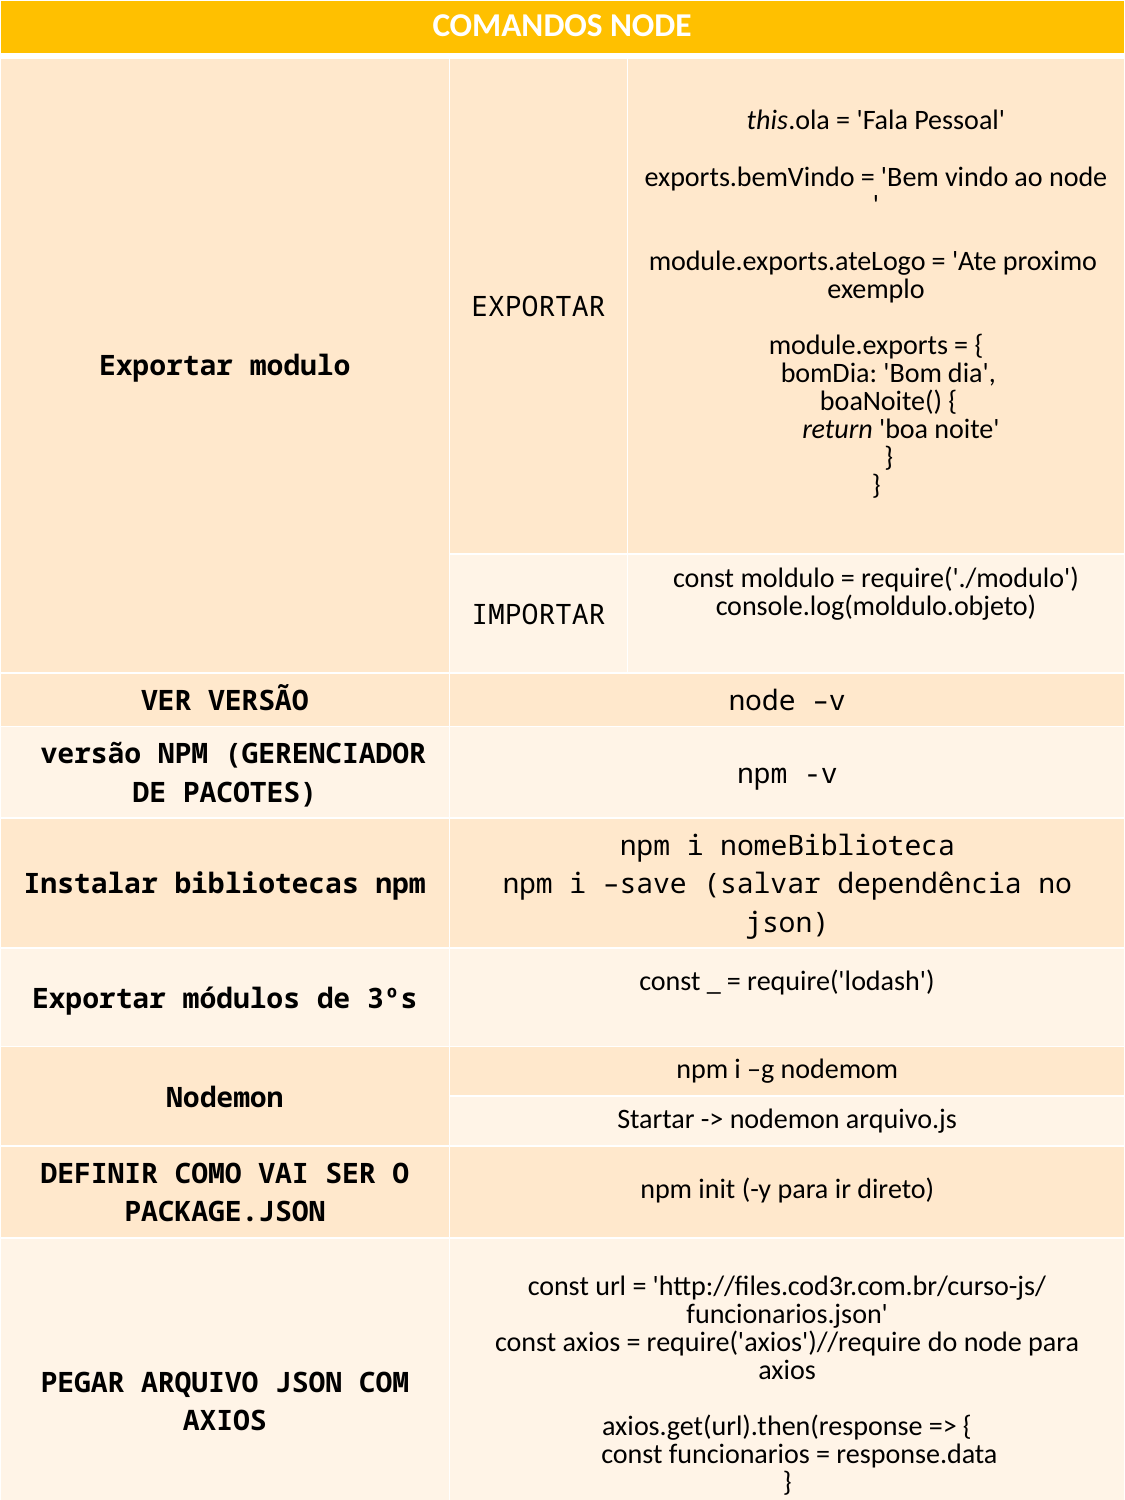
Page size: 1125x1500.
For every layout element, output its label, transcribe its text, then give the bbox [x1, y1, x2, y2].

table_cell Instalar bibliotecas npm [1, 819, 449, 947]
table_cell EXPORTAR [450, 59, 627, 553]
table_cell PEGAR ARQUIVO JSON COM AXIOS [1, 1239, 449, 1500]
table_cell Nodemon [1, 1047, 449, 1145]
table_cell const moldulo = require('./modulo') console.log(moldulo.objeto) [628, 555, 1124, 672]
table_cell npm init (-y para ir direto) [450, 1147, 1124, 1237]
table_cell const _ = require('lodash') [450, 949, 1124, 1046]
table_cell Exportar módulos de 3ºs [1, 949, 449, 1046]
table_cell const url = 'http://files.cod3r.com.br/curso-js/funcionarios.json' const axios = require('axios')//require do node para axios axios.get(url).then(response => { const funcionarios = response.data } [450, 1239, 1124, 1500]
table_cell Exportar modulo [1, 59, 449, 672]
table_cell npm i –g nodemom [450, 1047, 1124, 1095]
table_cell this.ola = 'Fala Pessoal' exports.bemVindo = 'Bem vindo ao node' module.exports.ateLogo = 'Ate proximo exemplo module.exports = { bomDia: 'Bom dia', boaNoite() { return 'boa noite' } } [628, 59, 1124, 553]
table_header COMANDOS NODE [1, 1, 1124, 53]
table_cell npm i nomeBiblioteca npm i –save (salvar dependência no json) [450, 819, 1124, 947]
table_cell Startar -> nodemon arquivo.js [450, 1097, 1124, 1145]
table_cell VER VERSÃO [1, 674, 449, 726]
table_cell node –v [450, 674, 1124, 726]
table_cell npm -v [450, 727, 1124, 817]
table_cell IMPORTAR [450, 555, 627, 672]
table_cell versão NPM (GERENCIADOR DE PACOTES) [1, 727, 449, 817]
table_cell DEFINIR COMO VAI SER O PACKAGE.JSON [1, 1147, 449, 1237]
